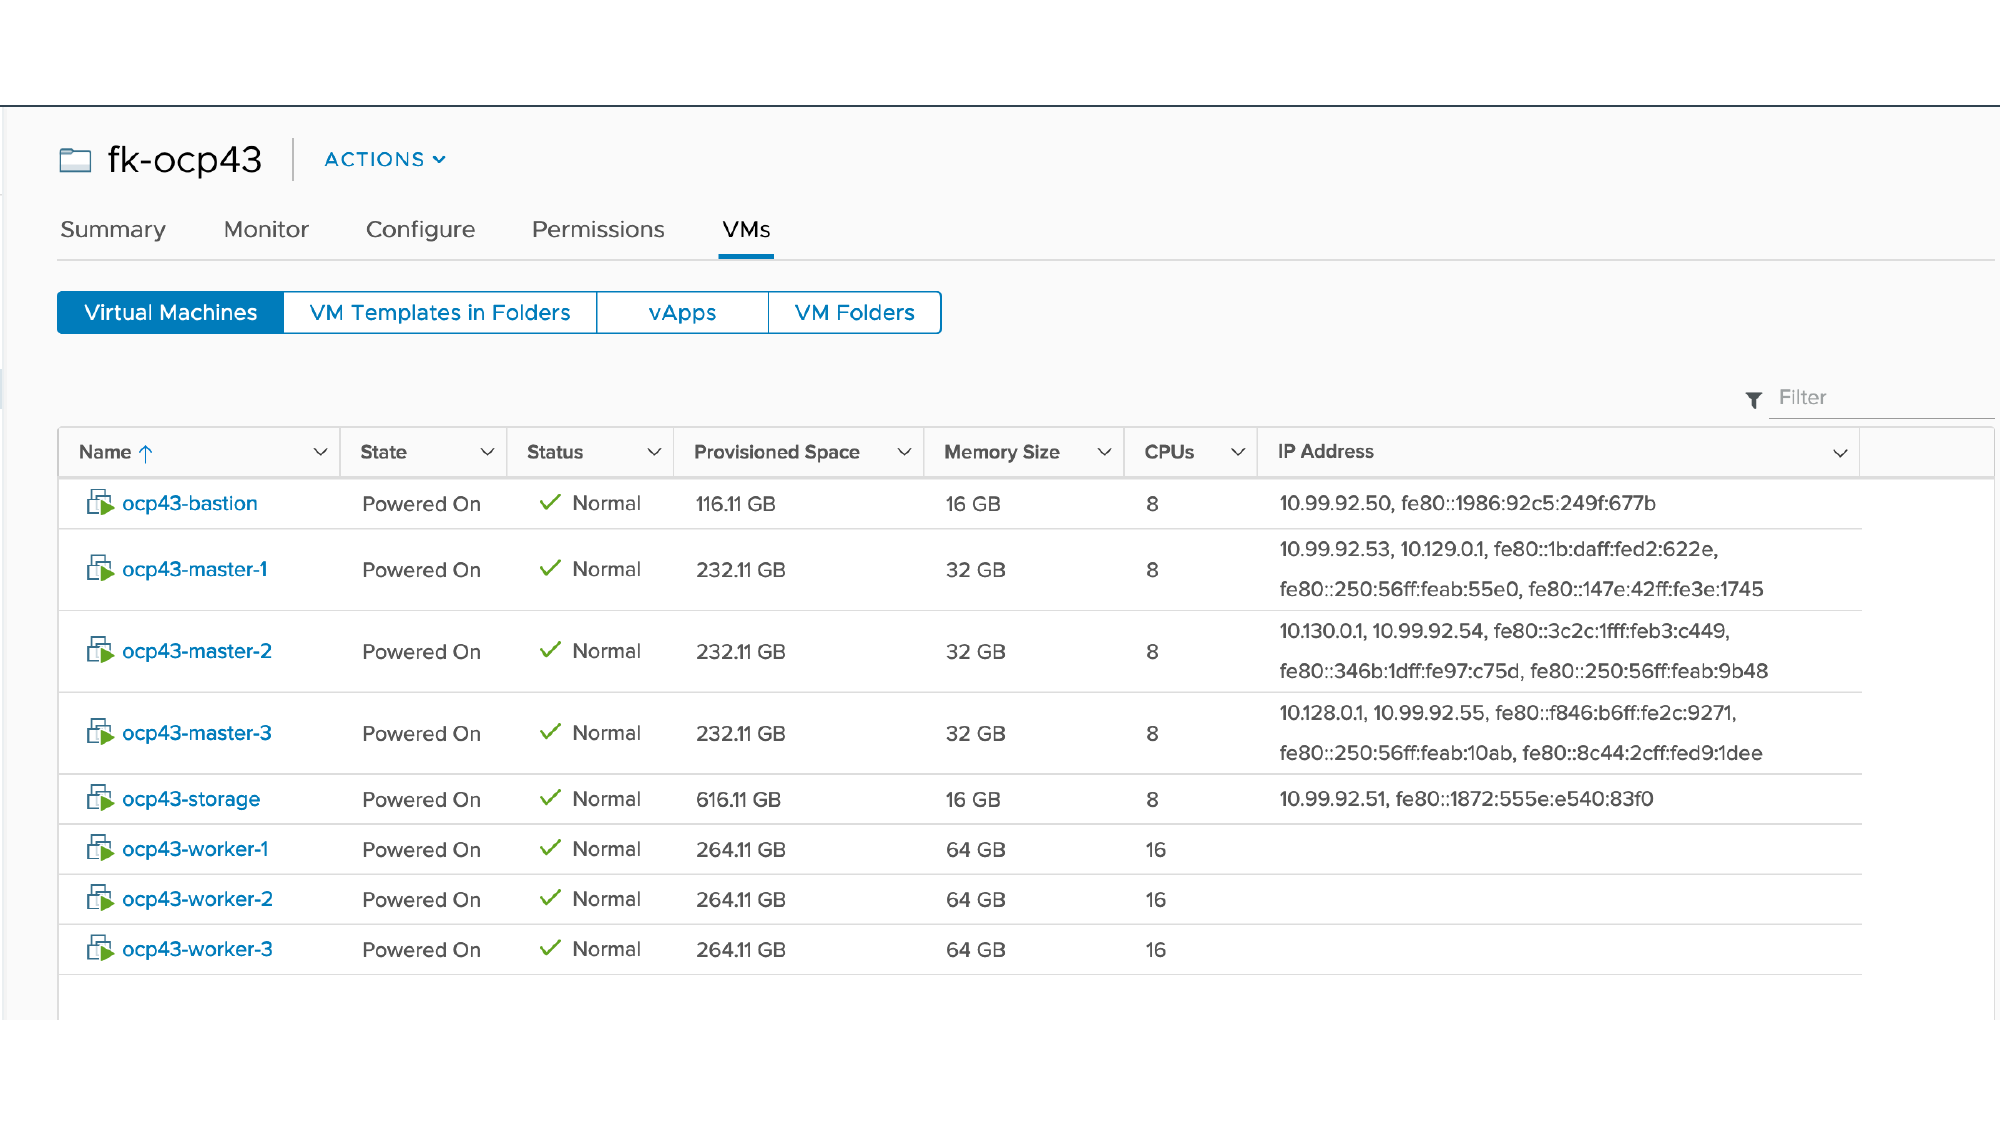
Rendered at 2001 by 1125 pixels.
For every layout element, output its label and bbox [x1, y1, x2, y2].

picture [0, 105, 2000, 1020]
